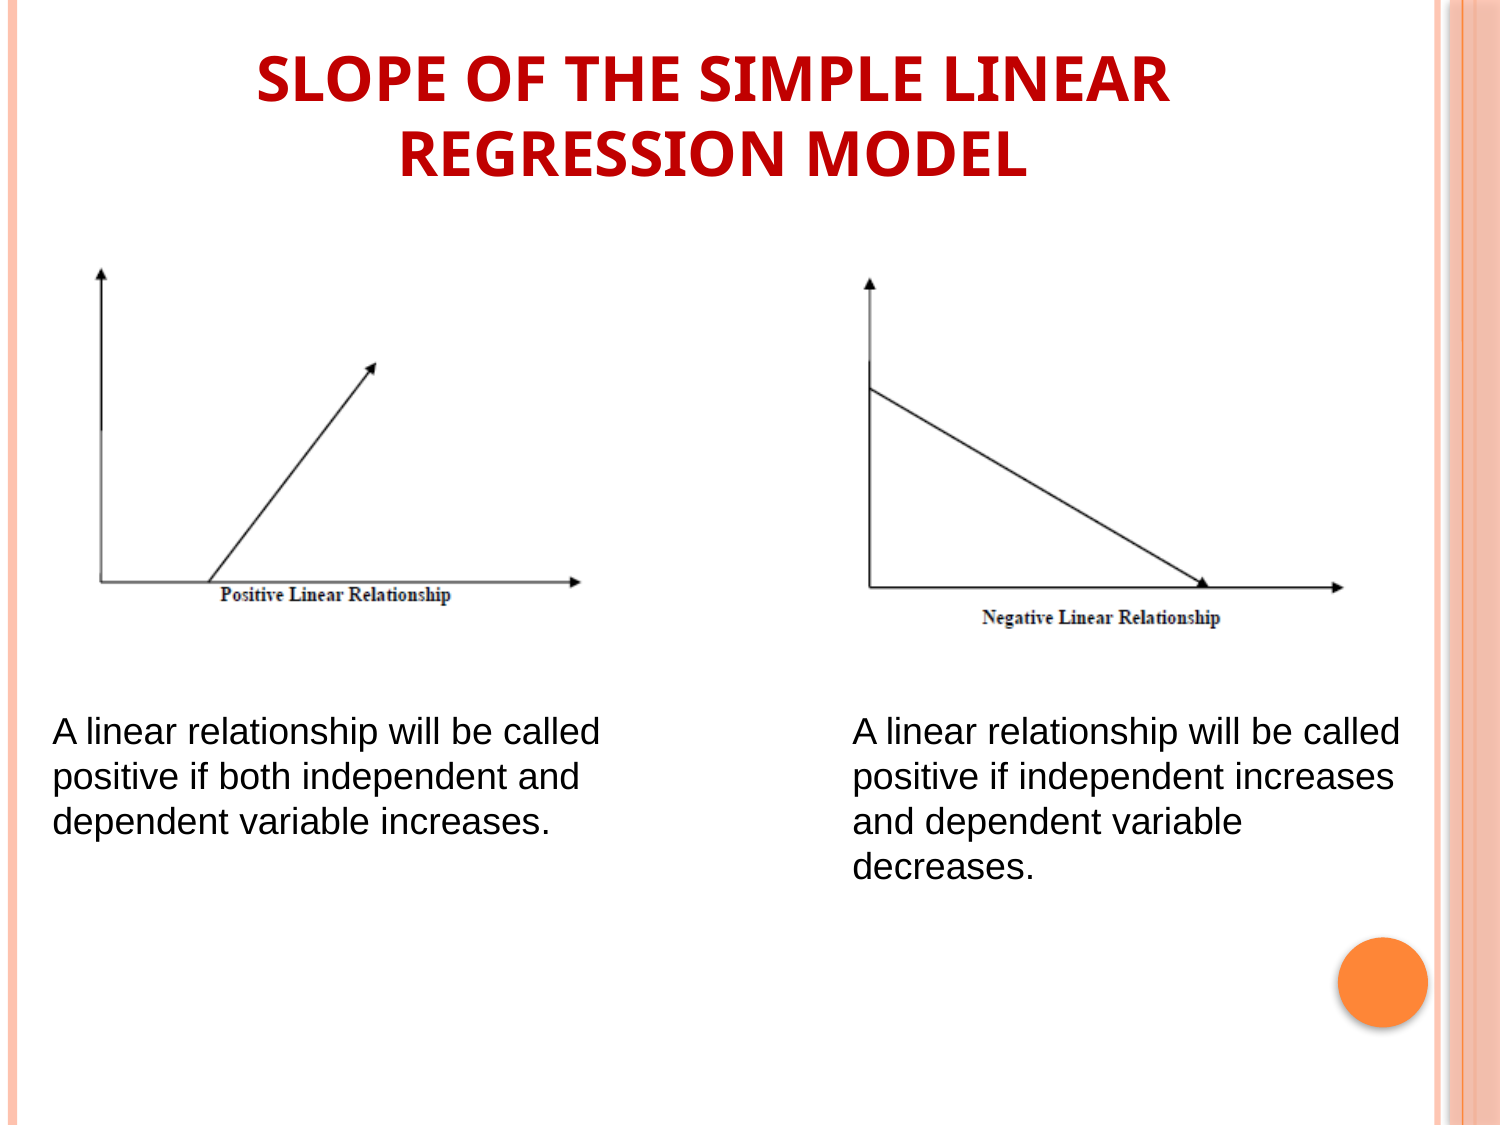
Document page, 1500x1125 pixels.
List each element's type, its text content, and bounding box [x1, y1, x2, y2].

text_box A linear relationship will be called positive if both independent and dependent variable increases. [37, 699, 650, 850]
text_box Slope of the simple linear regression model [99, 37, 1325, 190]
picture [788, 256, 1409, 644]
text_box A linear relationship will be called positive if independent increases and dependent variable decreases. [837, 699, 1425, 895]
picture [61, 256, 598, 618]
